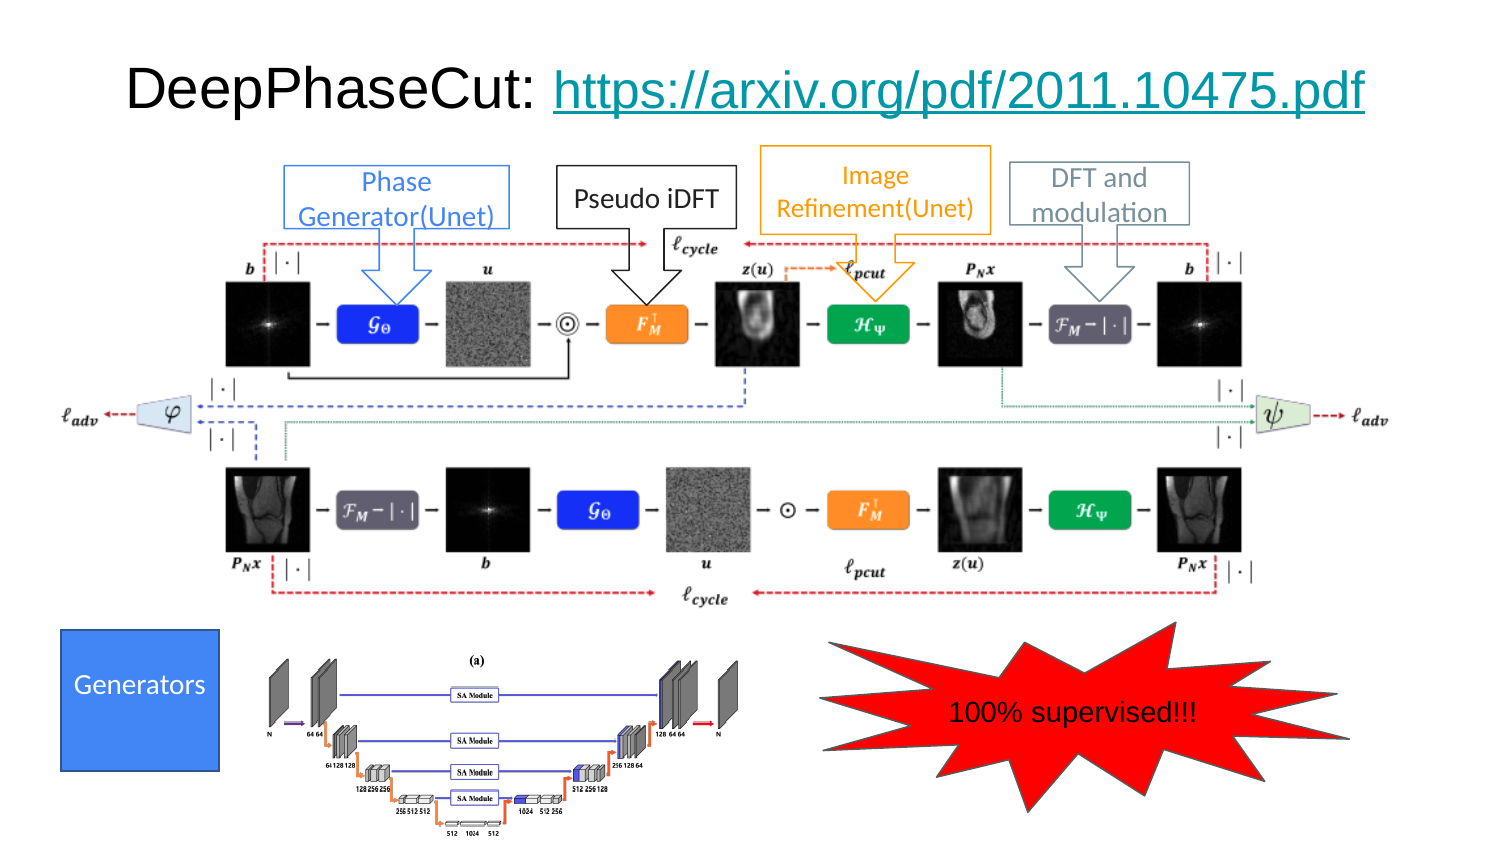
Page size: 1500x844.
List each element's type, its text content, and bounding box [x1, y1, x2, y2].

picture [259, 653, 761, 844]
picture [24, 213, 1408, 631]
title DeepPhaseCut: https://arxiv.org/pdf/2011.10475.pdf [113, 0, 1408, 179]
text_box Image Refinement(Unet) [760, 145, 991, 212]
text_box Phase Generator(Unet) [284, 165, 510, 212]
text_box 100% supervised!!! [819, 639, 1350, 813]
text_box DFT and modulation [1009, 162, 1190, 212]
text_box Generators [60, 639, 219, 771]
text_box Pseudo iDFT [556, 165, 737, 212]
